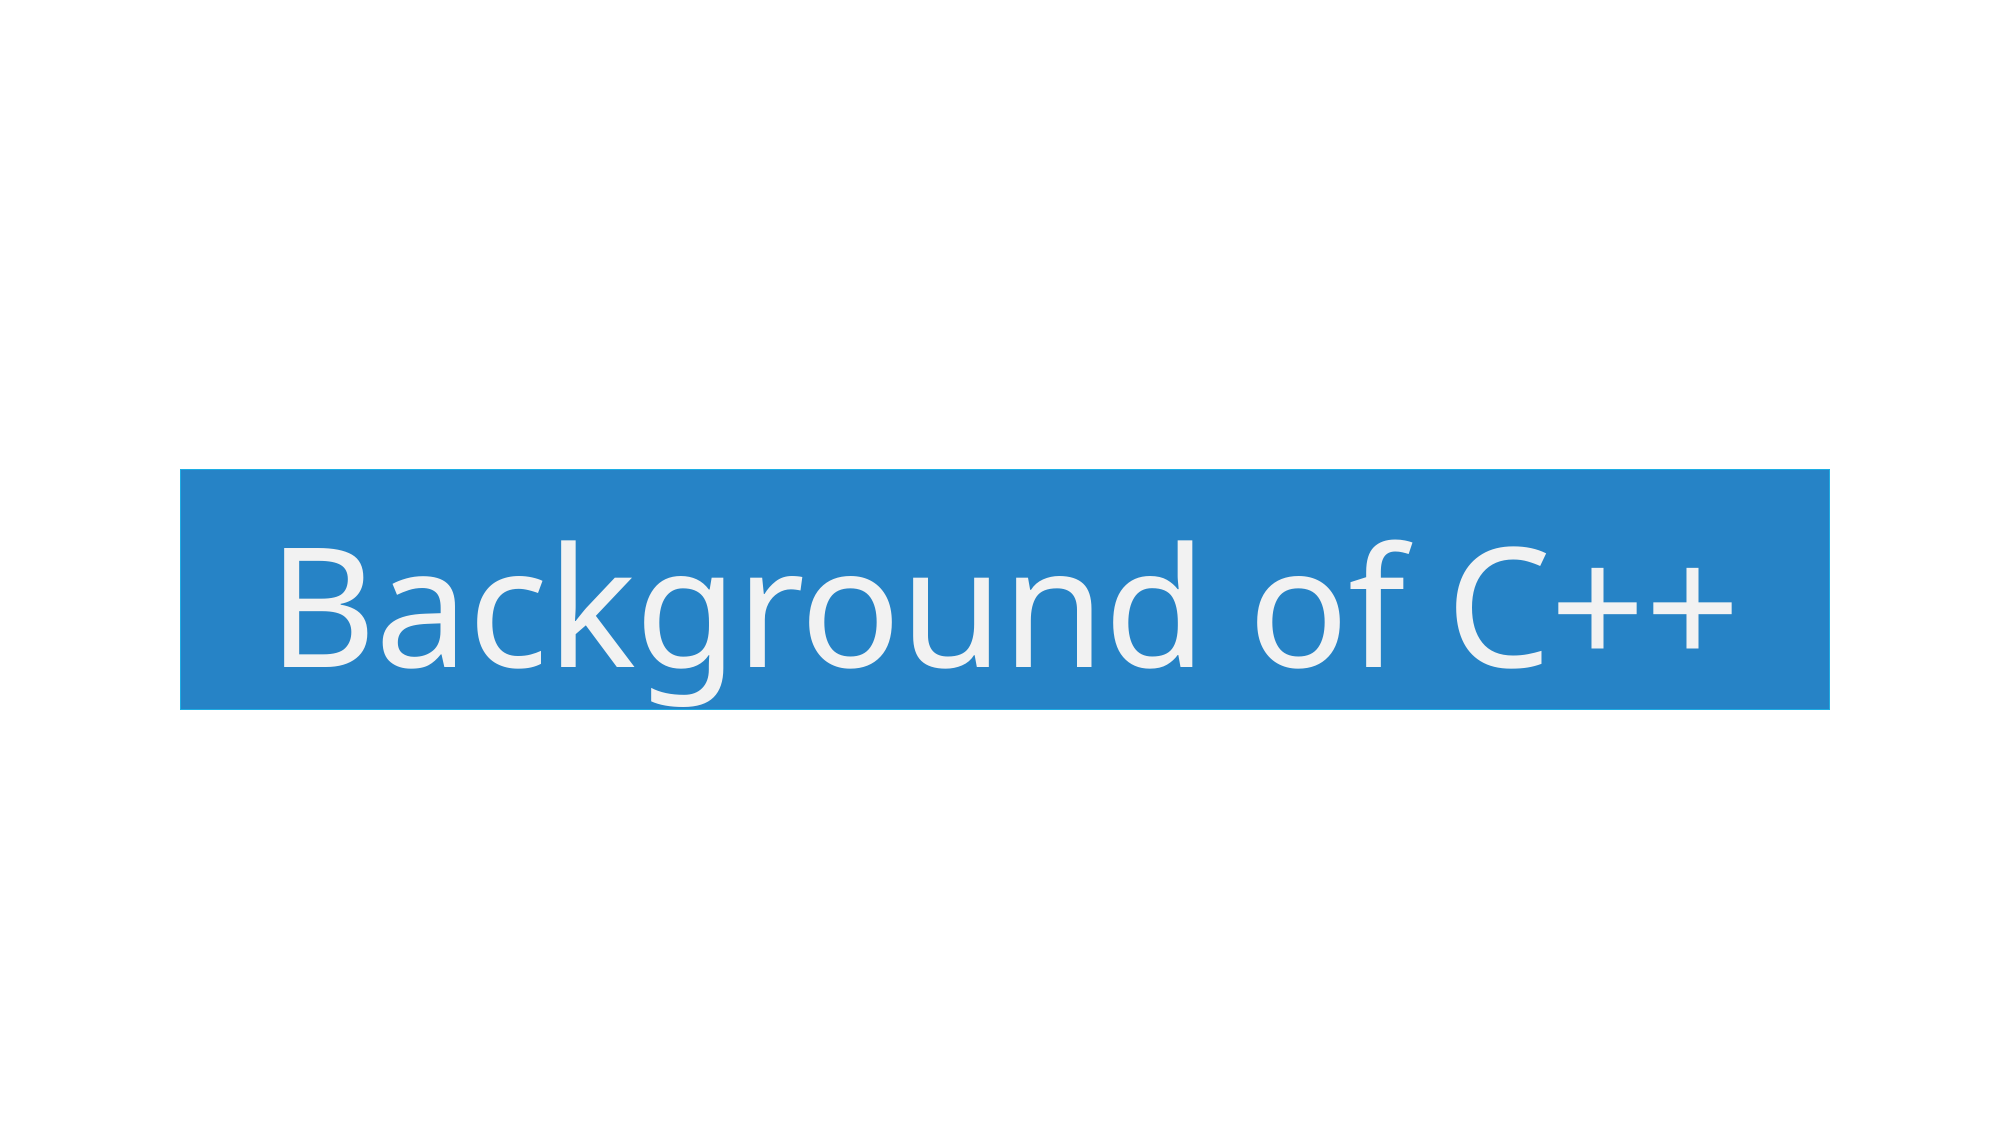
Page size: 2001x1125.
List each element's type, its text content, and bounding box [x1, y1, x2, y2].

title Background of C++ [180, 469, 1830, 710]
